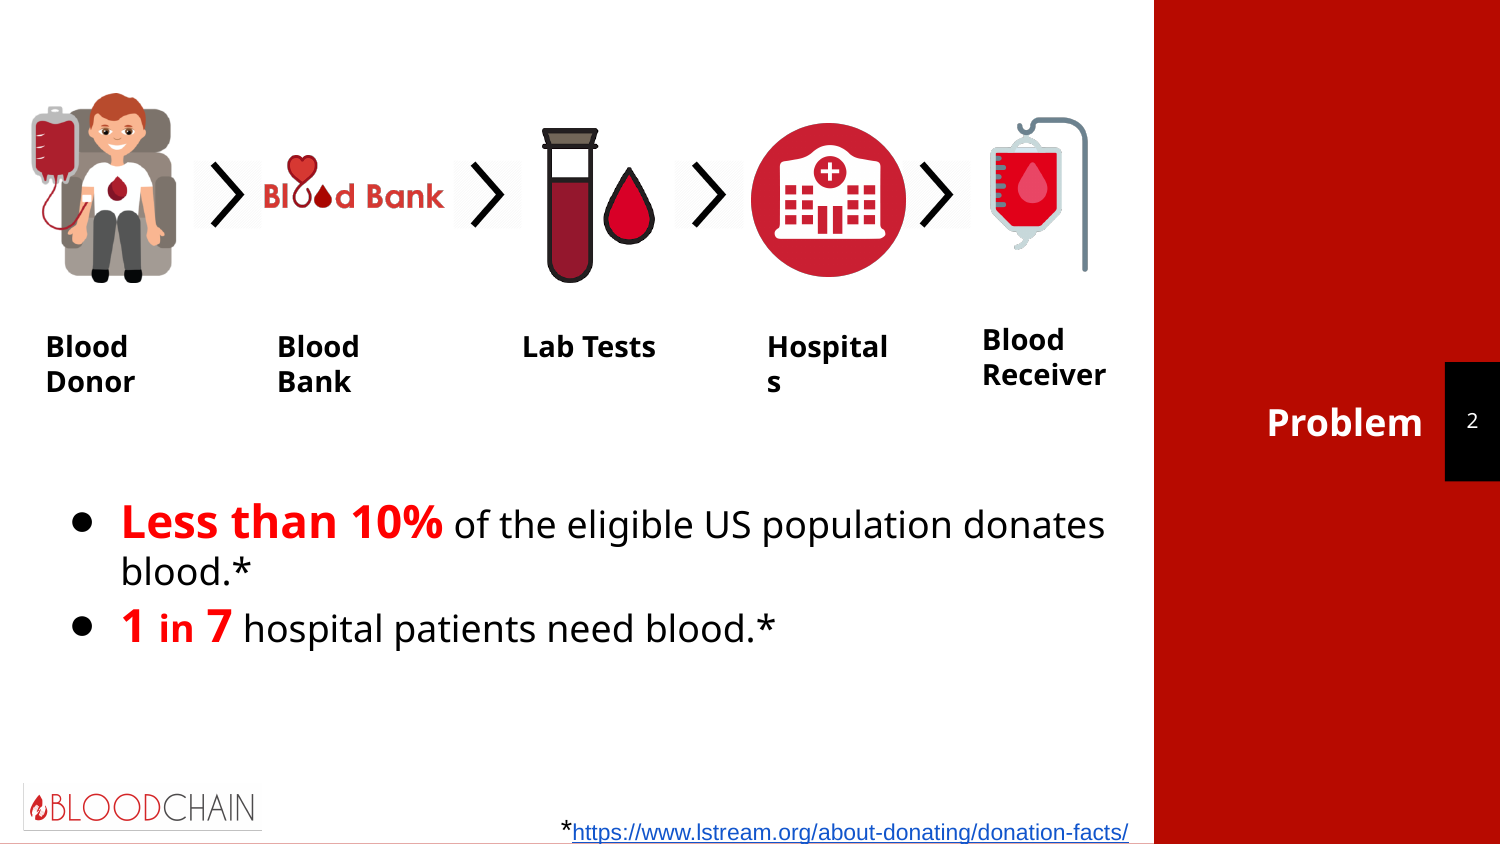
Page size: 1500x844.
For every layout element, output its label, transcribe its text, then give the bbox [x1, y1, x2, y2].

picture [22, 93, 744, 283]
text_box Hospitals [751, 312, 906, 382]
text_box *https://www.lstream.org/about-donating/donation-facts/ [545, 796, 1423, 844]
picture [18, 783, 263, 834]
text_box Blood Receiver [966, 306, 1190, 368]
picture [751, 117, 1116, 278]
text_box Less than 10% of the eligible US population donates blood.* [30, 477, 1134, 613]
slide_number ‹#› [1444, 362, 1500, 482]
text_box Blood Donor [30, 312, 218, 362]
text_box 1 in 7 hospital patients need blood.* [30, 581, 1076, 824]
list Problem [1195, 72, 1439, 772]
text_box Lab Tests [506, 312, 691, 382]
text_box Blood Bank [261, 312, 450, 382]
